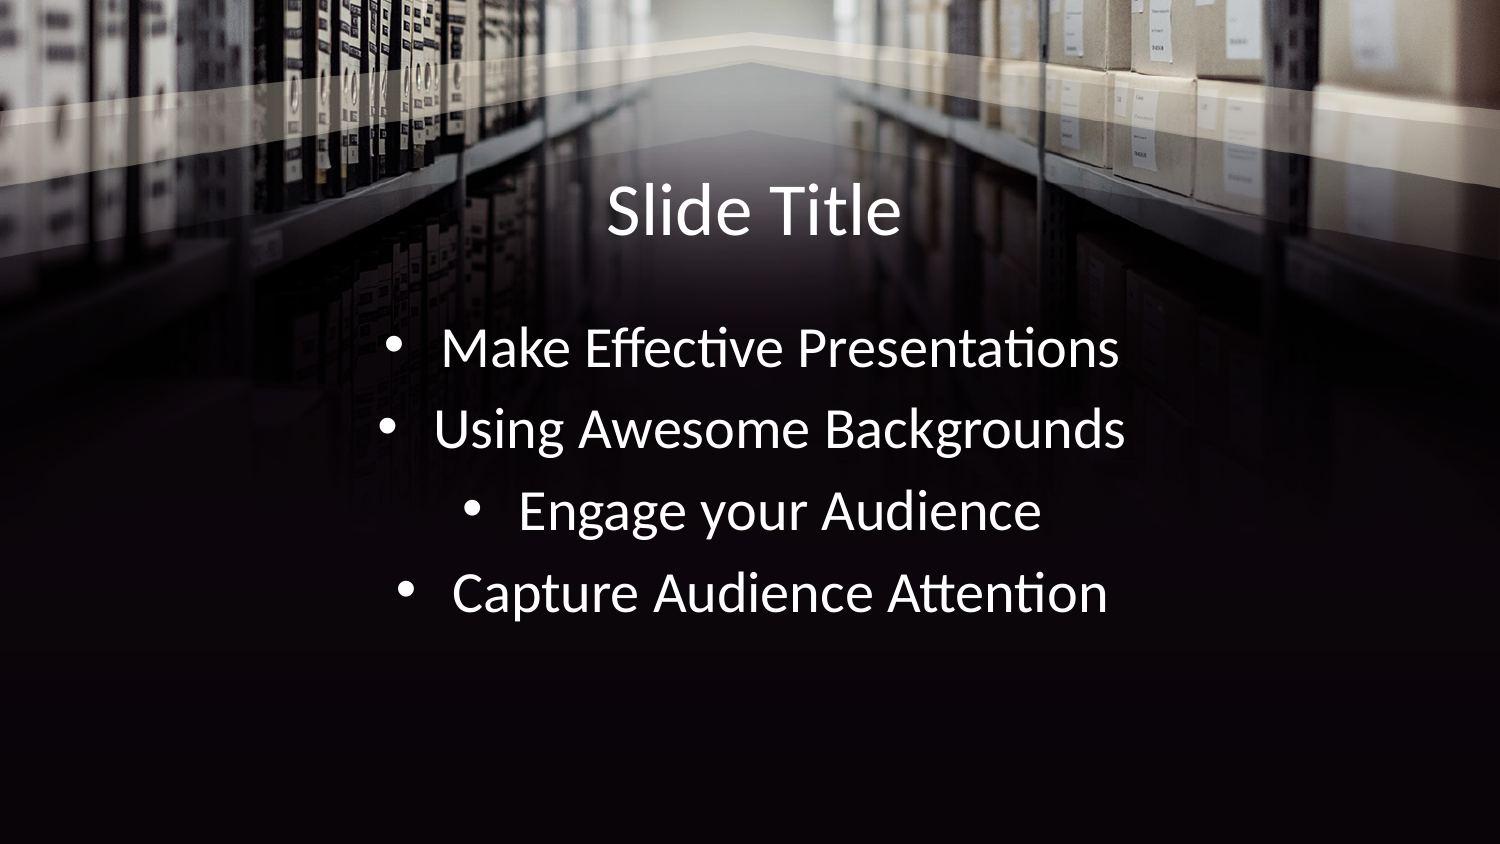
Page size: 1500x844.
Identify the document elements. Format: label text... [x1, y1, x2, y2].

title Slide Title [77, 143, 1433, 269]
list Make Effective Presentations Using Awesome Backgrounds Engage your Audience Capture Audience Attention [76, 301, 1429, 784]
picture [0, 0, 1500, 844]
